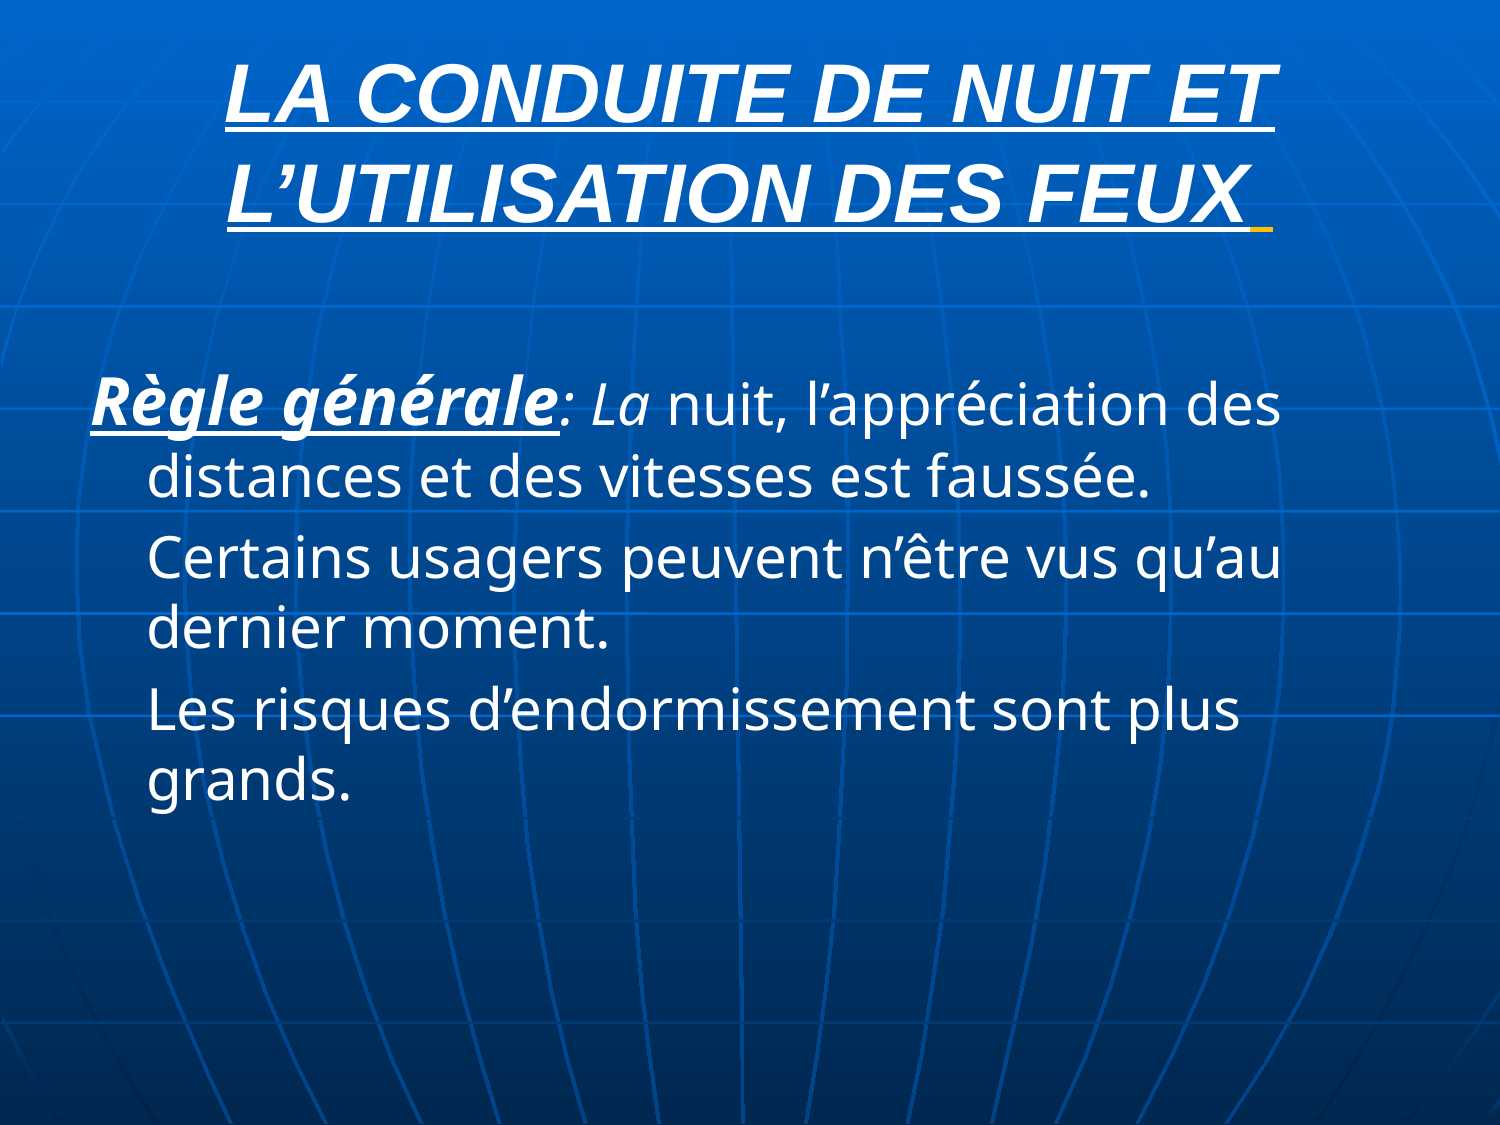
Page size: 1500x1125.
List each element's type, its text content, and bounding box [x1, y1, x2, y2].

list Règle générale: La nuit, l’appréciation des distances et des vitesses est faussée. Certains usagers peuvent n’être vus qu’au dernier moment. Les risques d’endormissement sont plus grands. [74, 351, 1436, 1006]
title LA CONDUITE DE NUIT ET L’UTILISATION DES FEUX [74, 45, 1426, 233]
